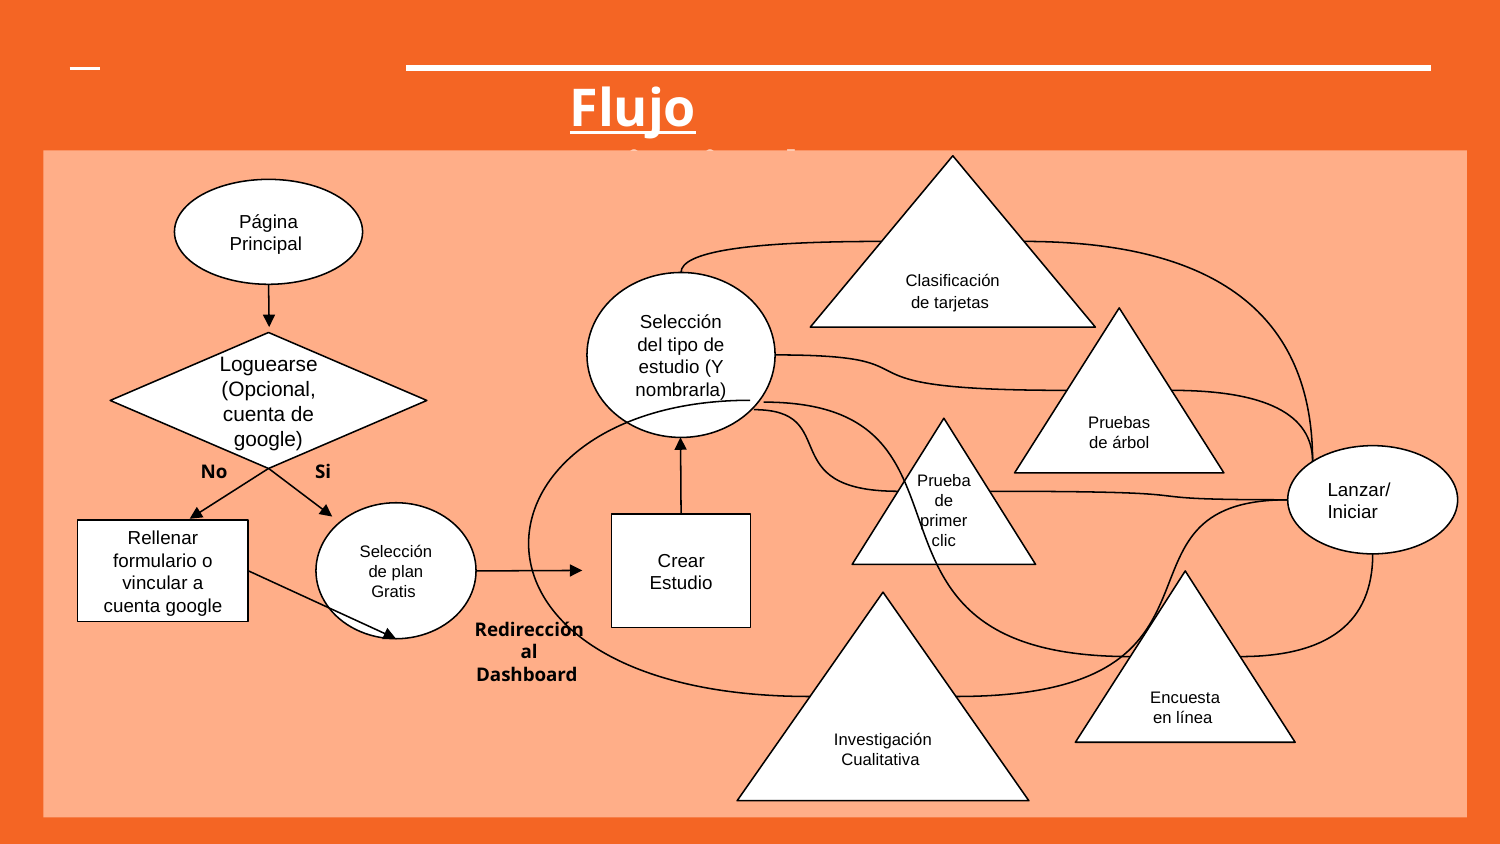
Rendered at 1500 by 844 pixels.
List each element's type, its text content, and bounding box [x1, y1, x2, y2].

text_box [955, 499, 1288, 697]
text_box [1023, 241, 1313, 462]
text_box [989, 490, 1288, 499]
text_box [1171, 390, 1313, 462]
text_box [1239, 553, 1373, 657]
title Flujo principal [554, 59, 946, 148]
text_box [43, 150, 1468, 818]
